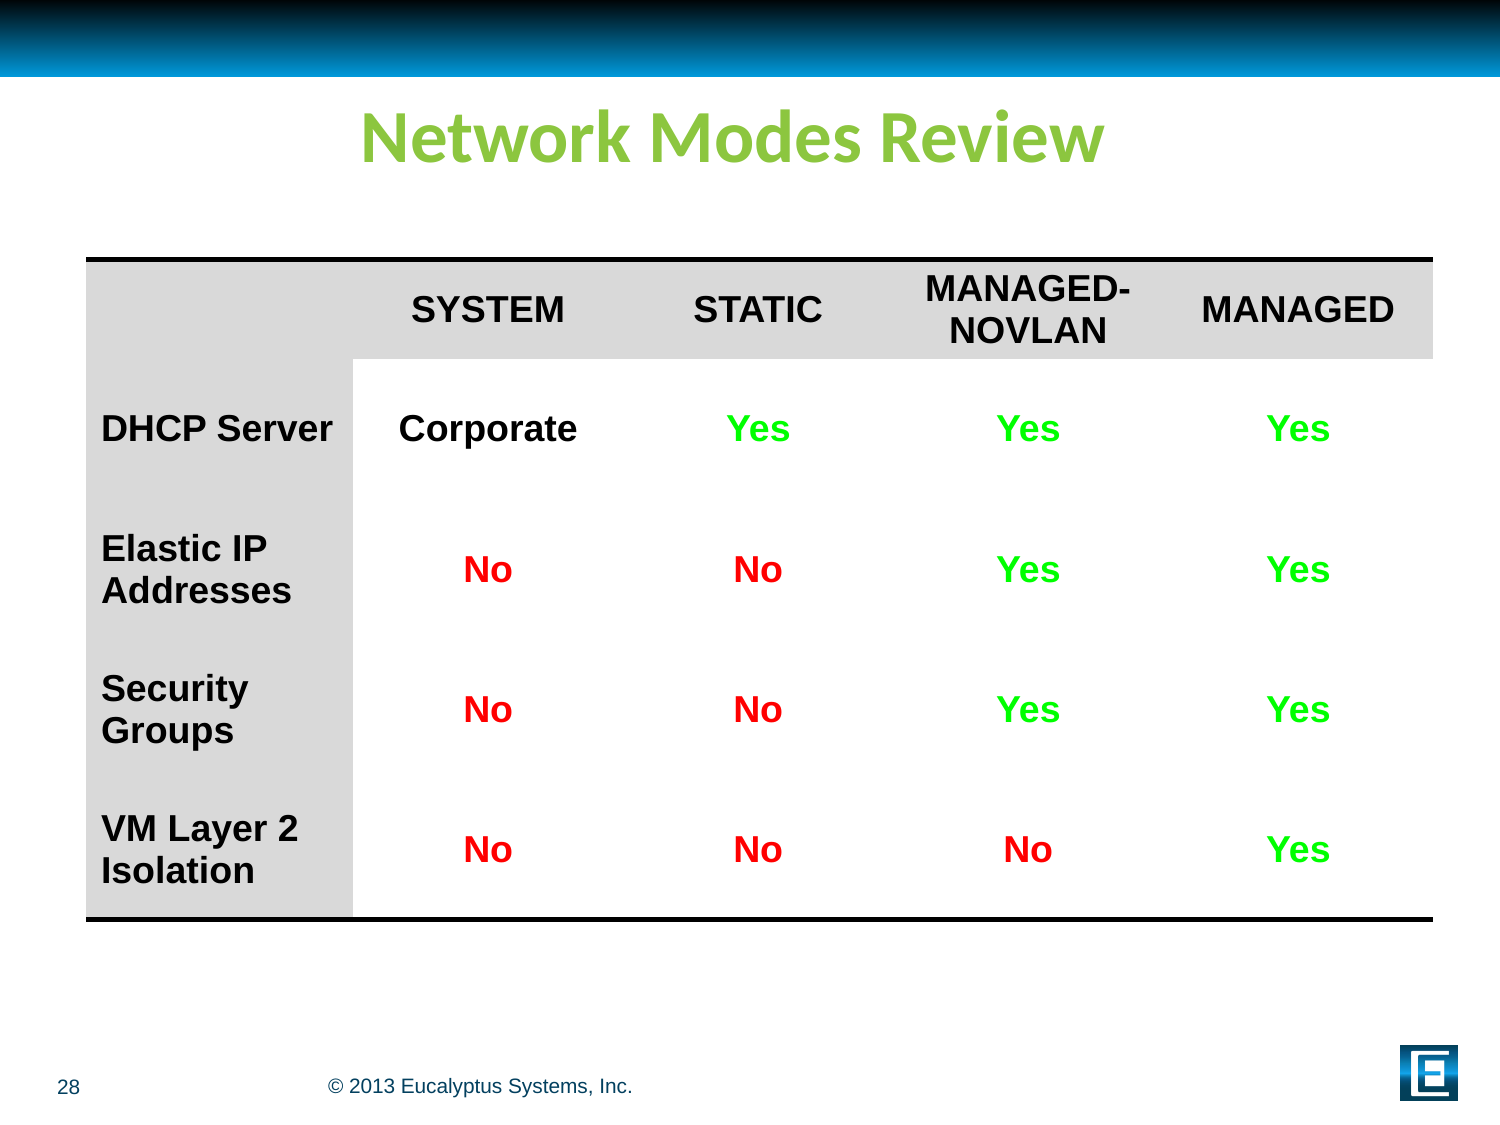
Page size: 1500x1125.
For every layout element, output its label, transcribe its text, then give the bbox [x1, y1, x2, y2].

table_cell Elastic IP Addresses [86, 499, 353, 639]
table_cell Yes [623, 359, 893, 499]
table_cell No [893, 779, 1163, 917]
picture [1425, 1061, 1444, 1086]
table_cell VM Layer 2 Isolation [86, 779, 353, 917]
table_cell No [353, 779, 623, 917]
picture [328, 1078, 343, 1093]
title Network Modes Review [95, 88, 1371, 226]
table_cell Yes [1163, 639, 1433, 779]
table_cell Yes [893, 639, 1163, 779]
table_cell No [353, 499, 623, 639]
table_cell No [353, 639, 623, 779]
table_header STATIC [623, 262, 893, 359]
table_cell Corporate [353, 359, 623, 499]
table_header MANAGED-NOVLAN [893, 262, 1163, 359]
table_cell Yes [1163, 779, 1433, 917]
table_header SYSTEM [353, 262, 623, 359]
table_cell Security Groups [86, 639, 353, 779]
table_cell Yes [893, 499, 1163, 639]
table_cell No [623, 639, 893, 779]
table_cell Yes [1163, 499, 1433, 639]
table_cell No [623, 499, 893, 639]
table_cell No [623, 779, 893, 917]
table_header [86, 262, 353, 359]
table_header MANAGED [1163, 262, 1433, 359]
table_cell Yes [893, 359, 1163, 499]
table_cell DHCP Server [86, 359, 353, 499]
table_cell Yes [1163, 359, 1433, 499]
picture [1400, 1051, 1458, 1096]
slide_number 28 [42, 1060, 117, 1112]
